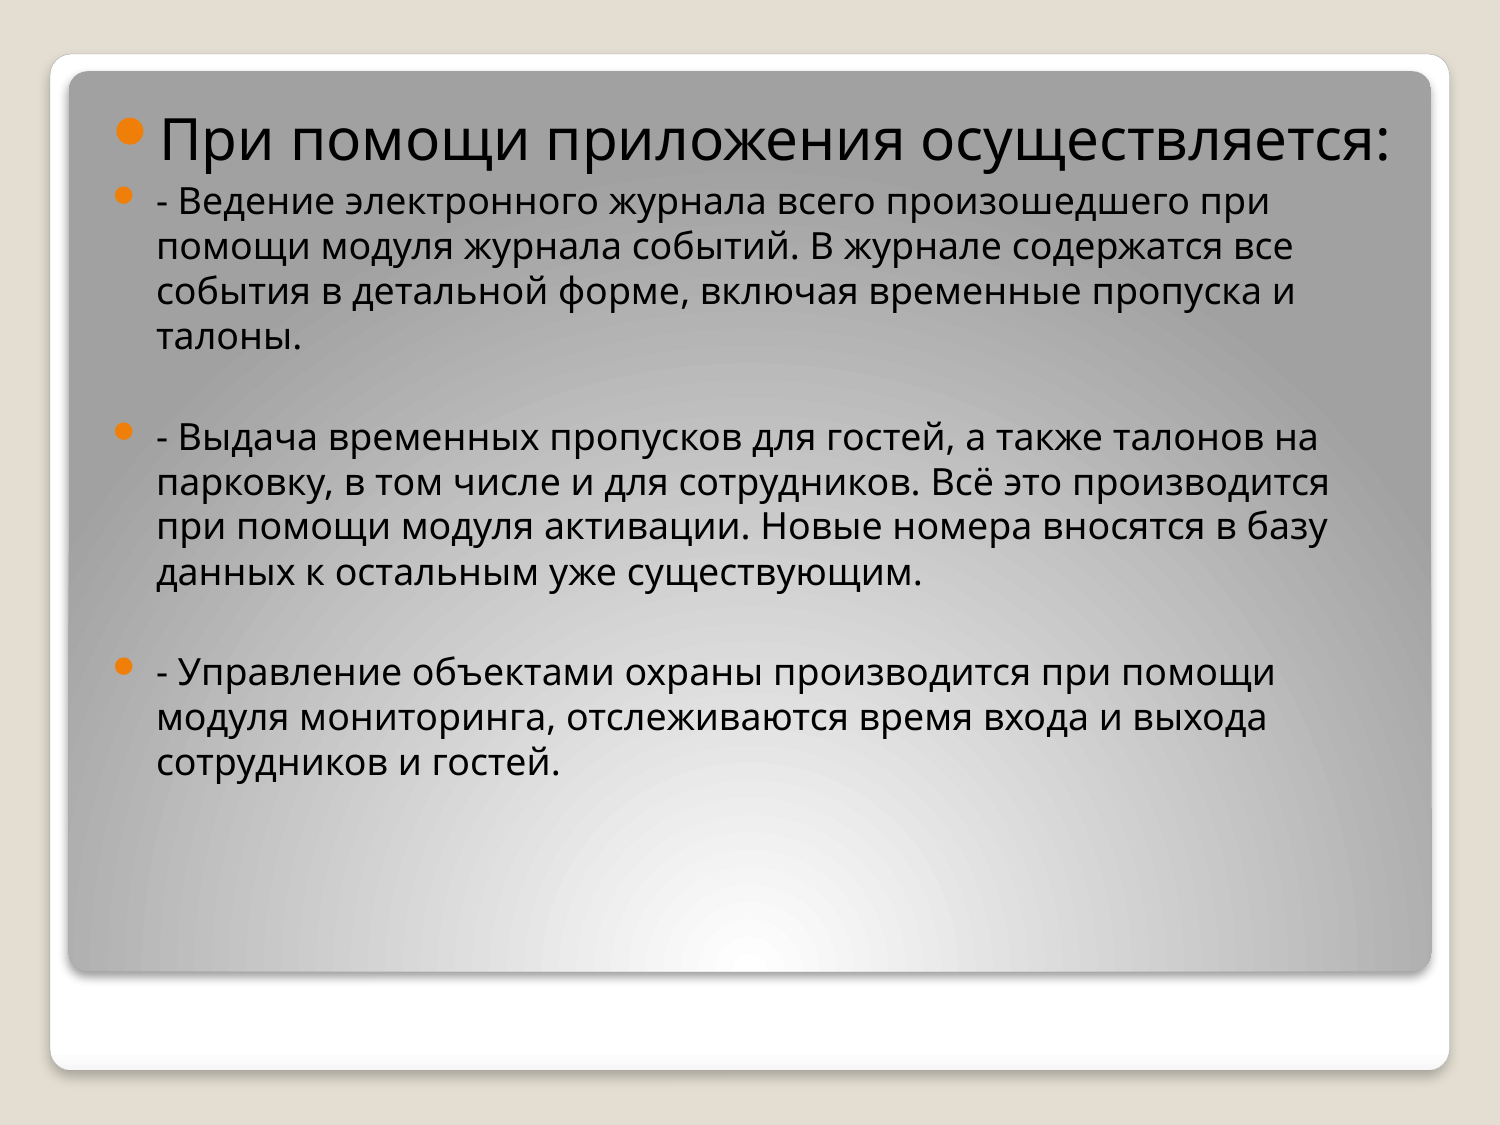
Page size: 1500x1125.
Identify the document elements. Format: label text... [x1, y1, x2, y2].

list При помощи приложения осуществляется: - Ведение электронного журнала всего произошедшего при помощи модуля журнала событий. В журнале содержатся все события в детальной форме, включая временные пропуска и талоны. - Выдача временных пропусков для гостей, а также талонов на парковку, в том числе и для сотрудников. Всё это производится при помощи модуля активации. Новые номера вносятся в базу данных к остальным уже существующим. - Управление объектами охраны производится при помощи модуля мониторинга, отслеживаются время входа и выхода сотрудников и гостей. [82, 86, 1425, 988]
